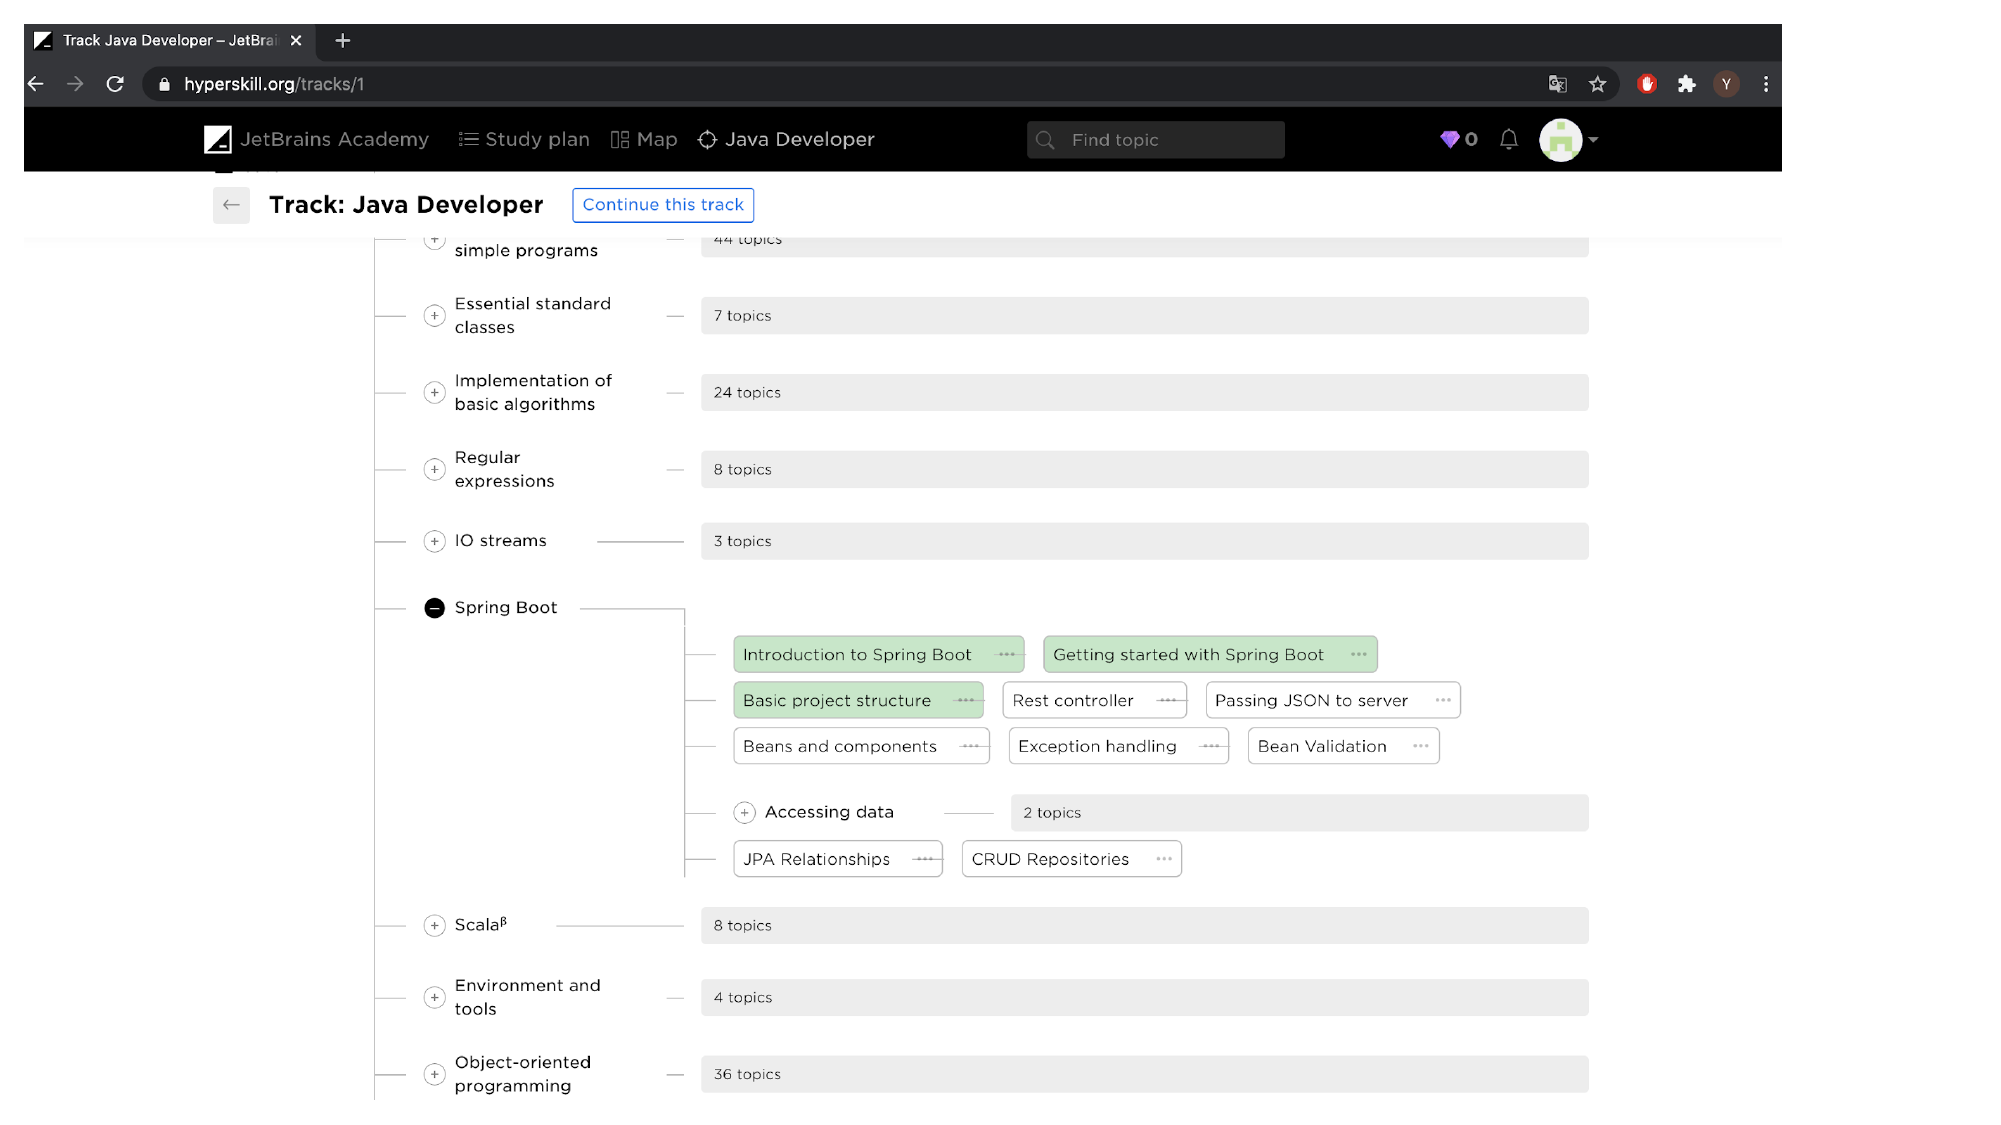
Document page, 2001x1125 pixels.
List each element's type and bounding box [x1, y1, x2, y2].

picture [24, 24, 1782, 1101]
